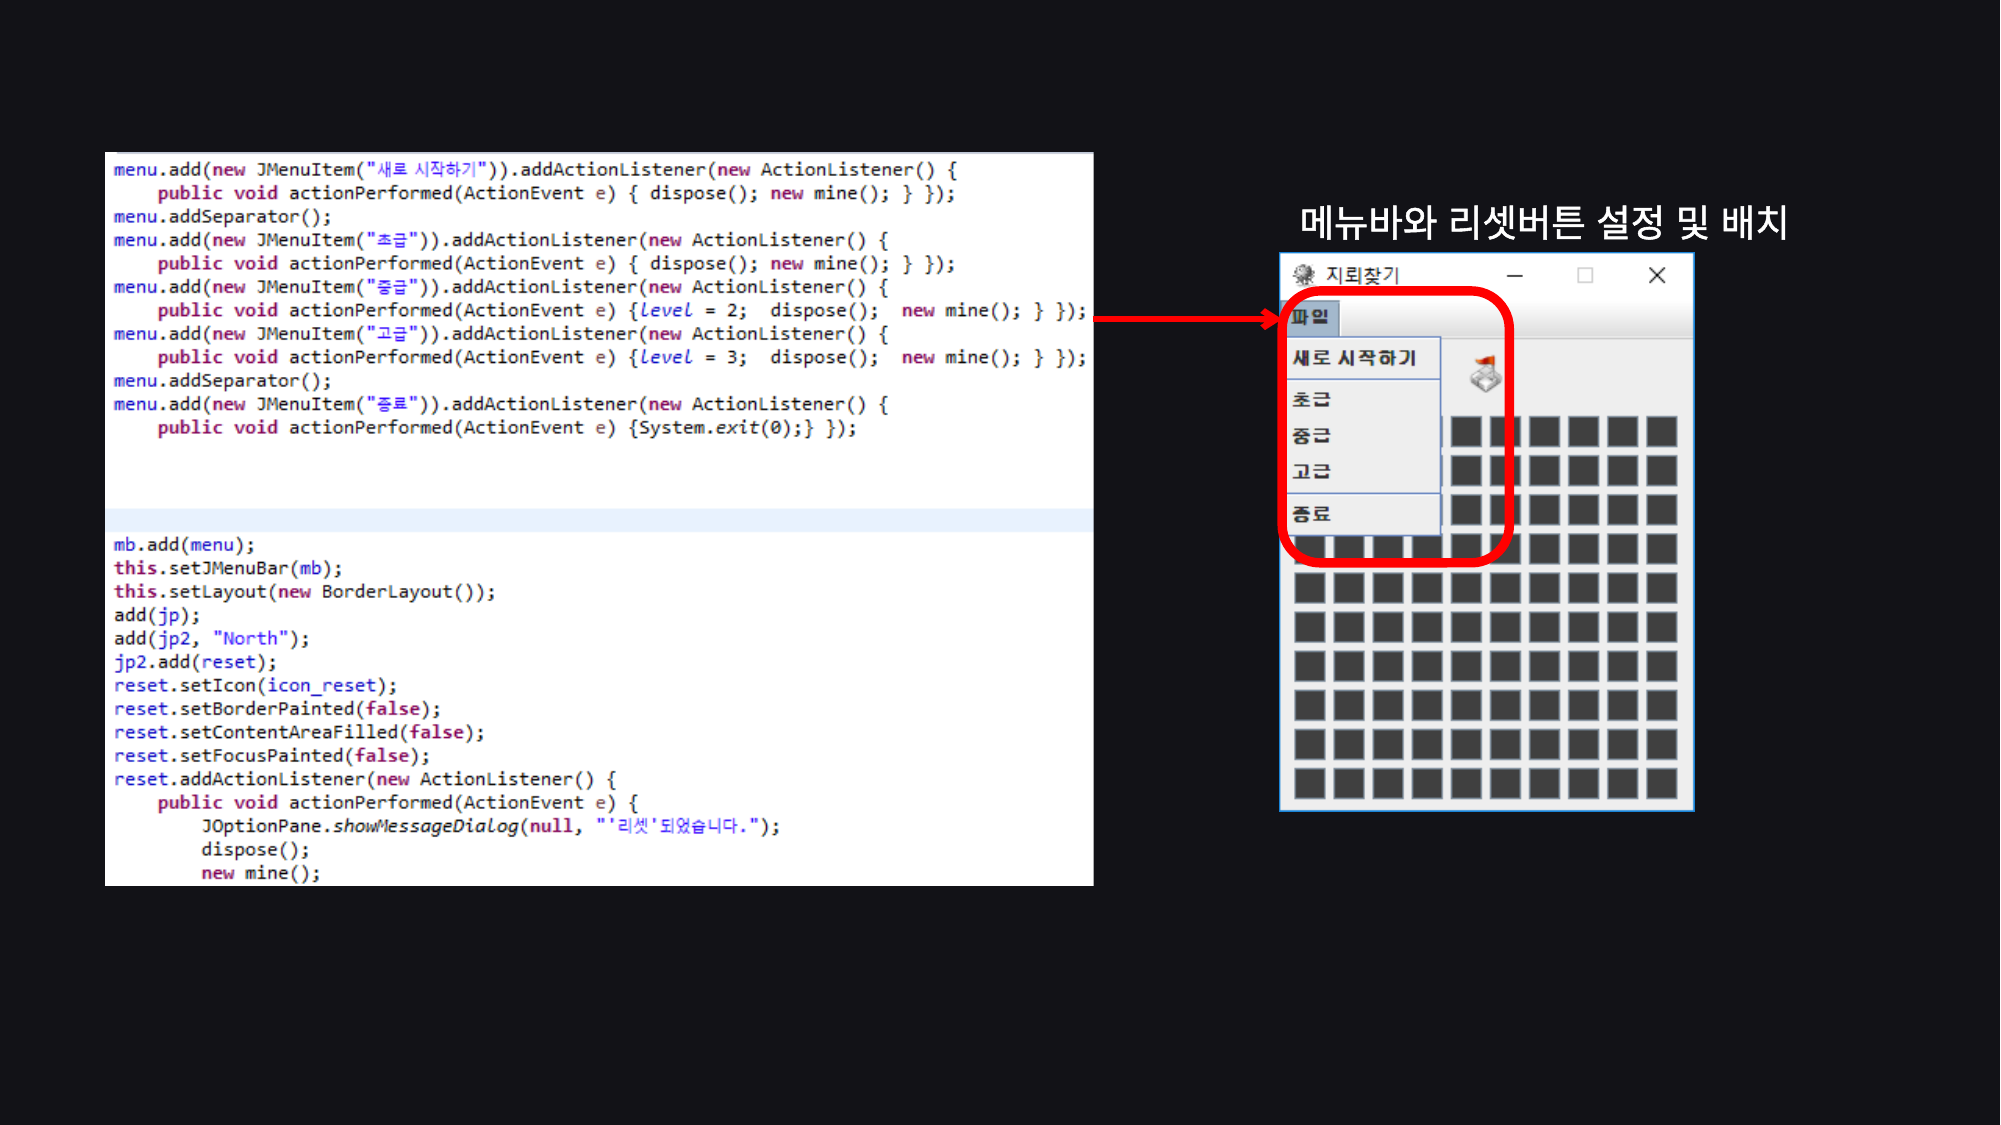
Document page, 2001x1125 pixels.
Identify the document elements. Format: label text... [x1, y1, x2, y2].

text_box 메뉴바와 리셋버튼 설정 및 배치 [1284, 191, 1806, 252]
picture [105, 152, 1094, 886]
picture [1279, 252, 1695, 812]
